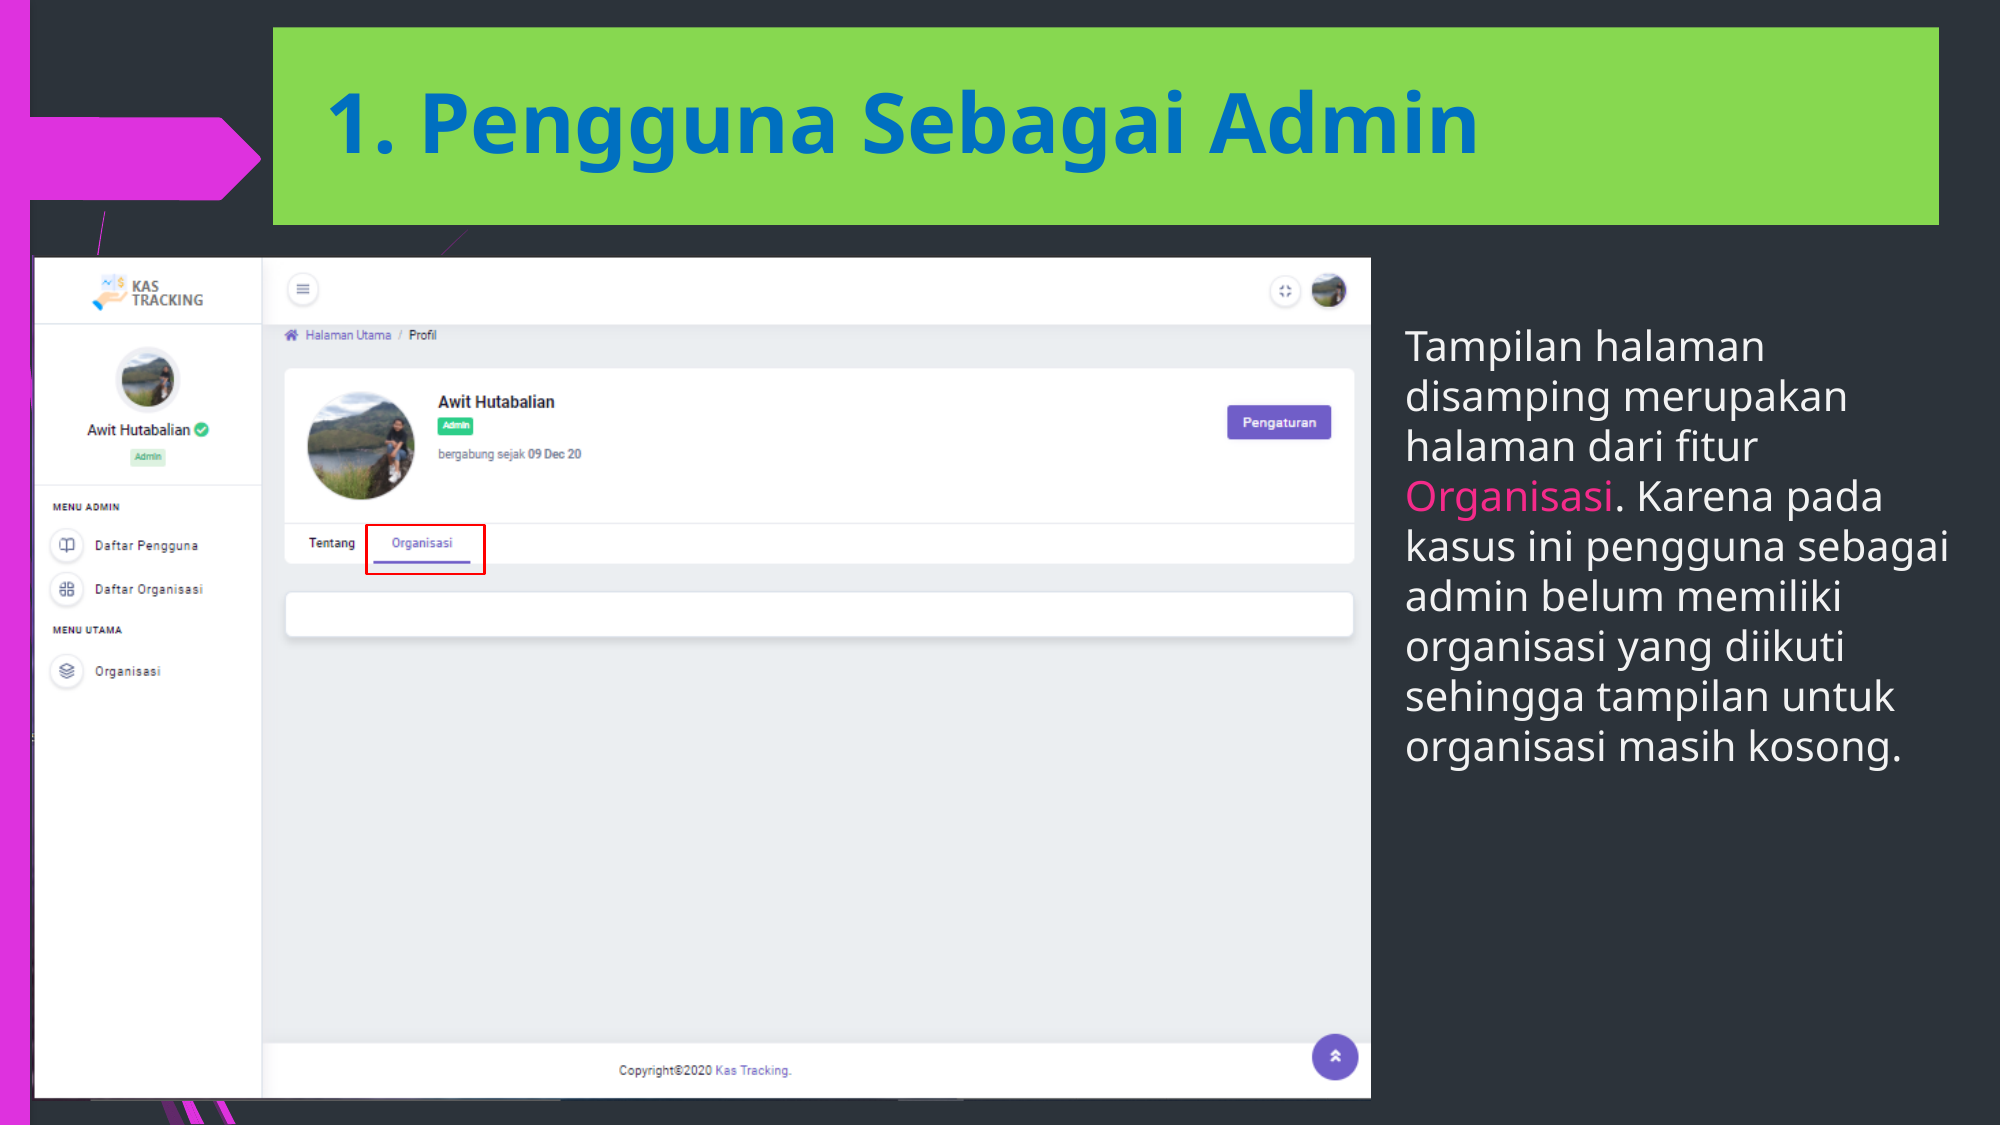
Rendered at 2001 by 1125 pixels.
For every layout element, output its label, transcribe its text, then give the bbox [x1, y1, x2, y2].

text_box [272, 27, 1940, 226]
picture [32, 254, 1371, 1101]
text_box Tampilan halaman disamping merupakan halaman dari fitur Organisasi. Karena pada kasus ini pengguna sebagai admin belum memiliki organisasi yang diikuti sehingga tampilan untuk organisasi masih kosong. [1390, 312, 1966, 778]
